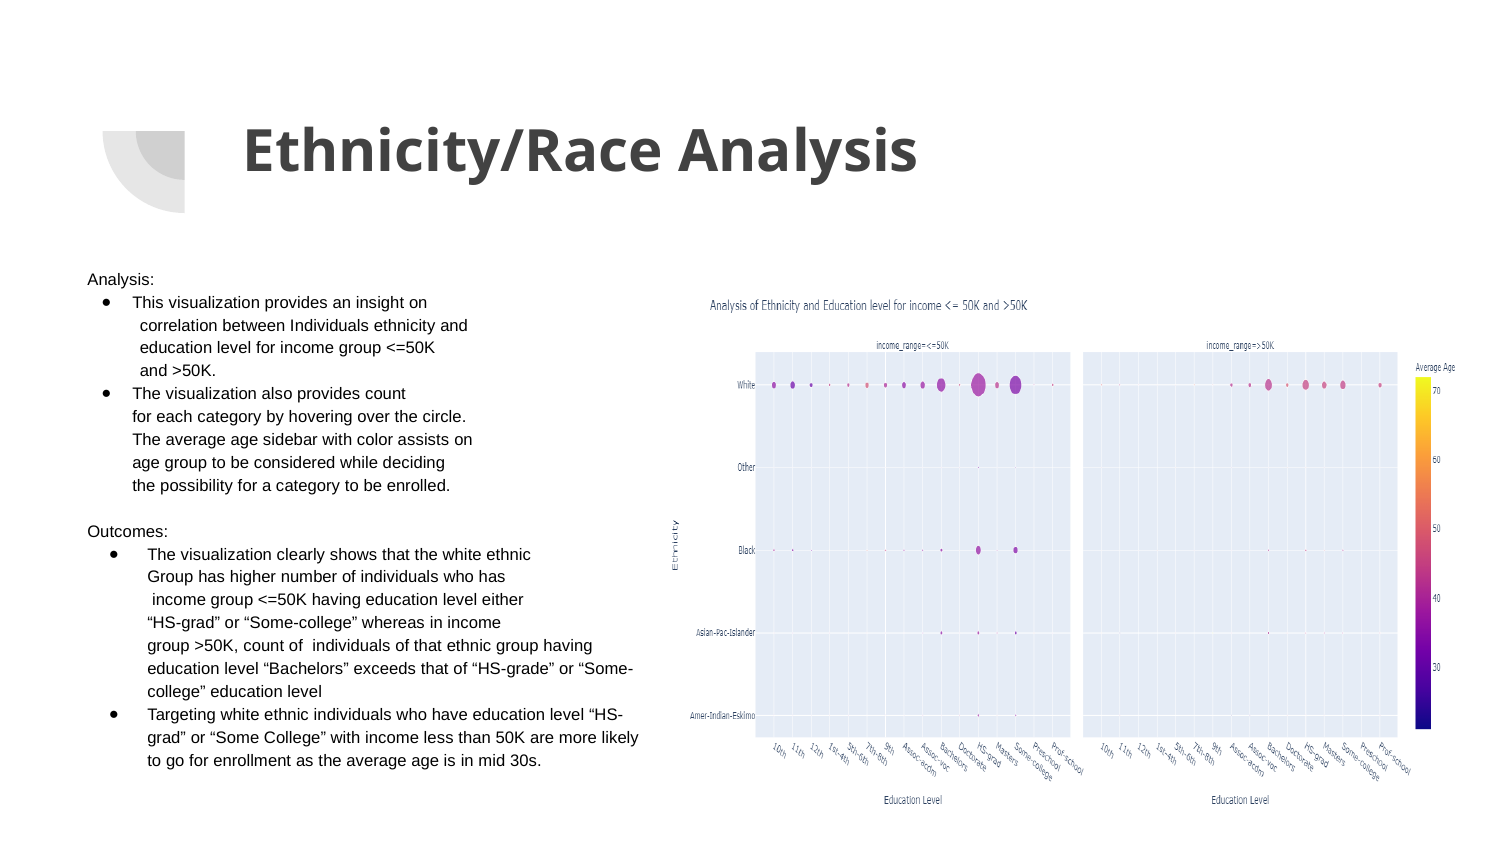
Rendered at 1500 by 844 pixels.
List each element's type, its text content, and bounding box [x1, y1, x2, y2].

picture [670, 268, 1468, 813]
list Analysis: This visualization provides an insight on correlation between Individuals ethnicity and education level for income group <=50K and >50K. The visualization also provides count for each category by hovering over the circle. The average age sidebar with color assists on age group to be considered while deciding the possibility for a category to be enrolled. Outcomes: The visualization clearly shows that the white ethnic Group has higher number of individuals who has income group <=50K having education level either “HS-grad” or “Some-college” whereas in income group >50K, count of individuals of that ethnic group having education level “Bachelors” exceeds that of “HS-grade” or “Some-college” education level Targeting white ethnic individuals who have education level “HS-grad” or “Some College” with income less than 50K are more likely to go for enrollment as the average age is in mid 30s. [72, 250, 671, 823]
title Ethnicity/Race Analysis [227, 98, 1466, 263]
